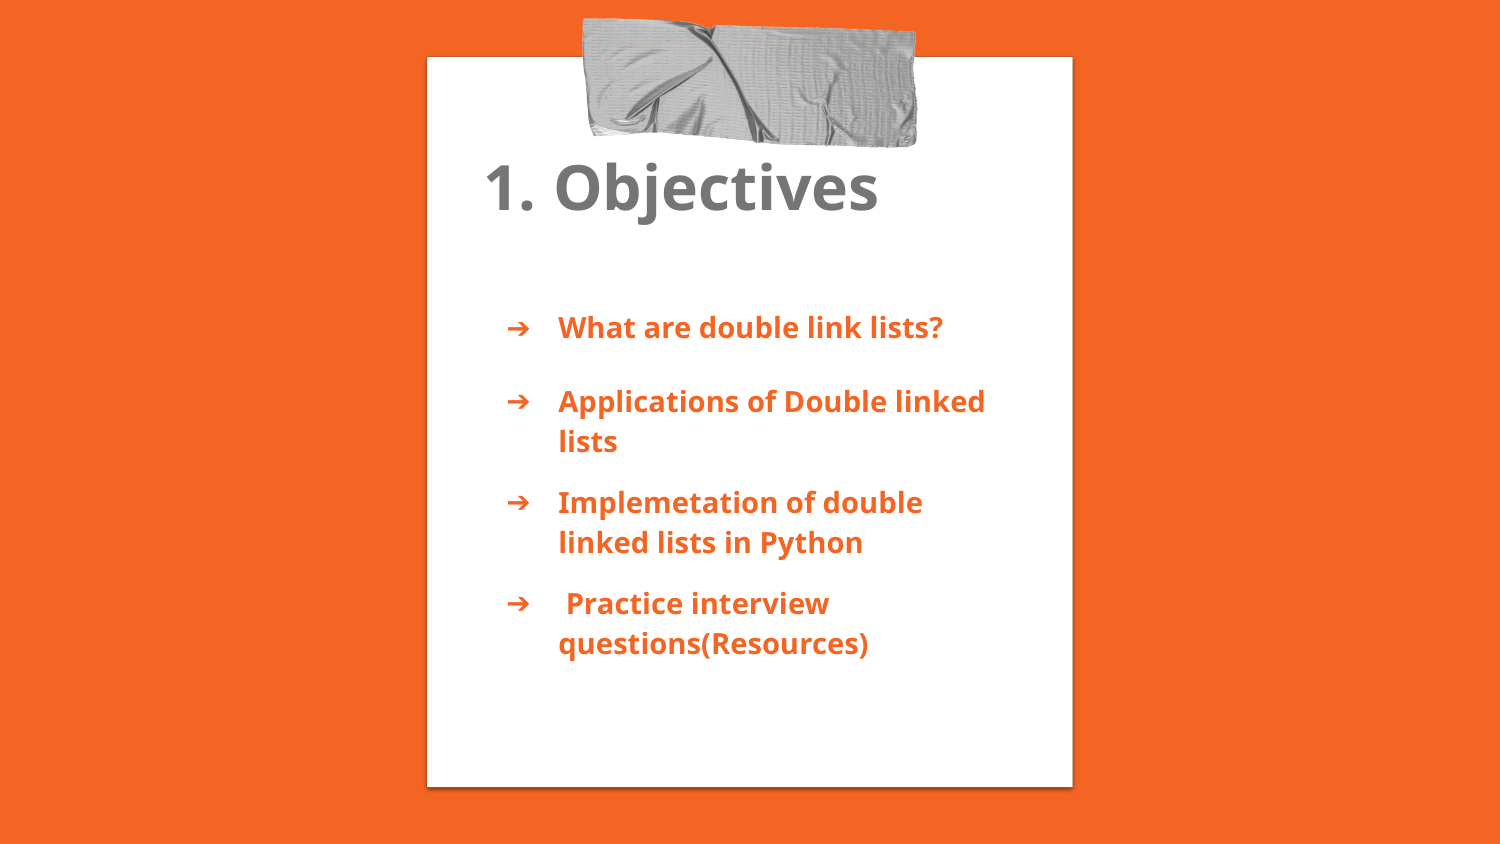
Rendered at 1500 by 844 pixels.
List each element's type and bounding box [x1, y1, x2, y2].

picture [400, 16, 1100, 818]
